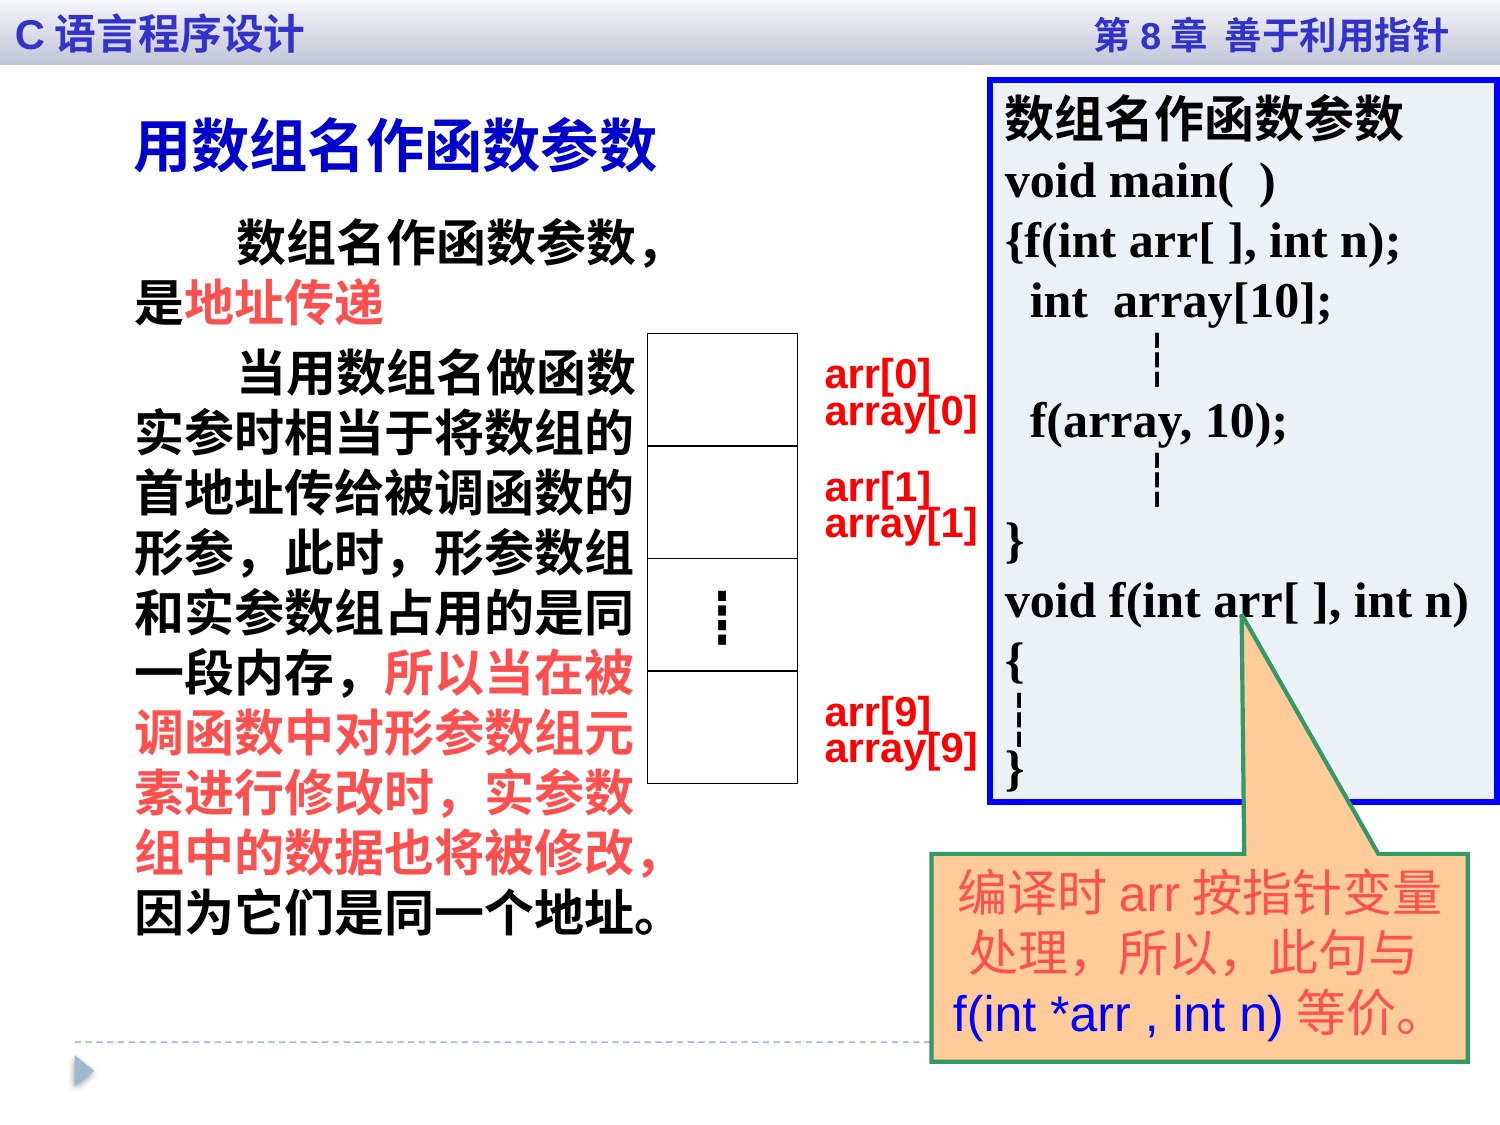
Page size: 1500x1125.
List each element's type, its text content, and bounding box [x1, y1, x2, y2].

text_box C语言程序设计 第8章 善于利用指针 [0, 0, 1500, 65]
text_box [647, 333, 948, 784]
text_box 编译时arr按指针变量处理，所以，此句与f(int *arr , int n)等价。 [931, 614, 1468, 1062]
text_box 用数组名作函数参数 [43, 101, 990, 188]
text_box 数组名作函数参数，是地址传递 当用数组名做函数实参时相当于将数组的首地址传给被调函数的形参，此时，形参数组和实参数组占用的是同一段内存，所以当在被调函数中对形参数组元素进行修改时，实参数组中的数据也将被修改，因为它们是同一个地址。 [120, 204, 696, 943]
text_box 数组名作函数参数 void main( ) {f(int arr[ ], int n); int array[10]; ┆ f(array, 10); ┆ } void f(int arr[ ], int n) { ┆ } [990, 79, 1498, 803]
